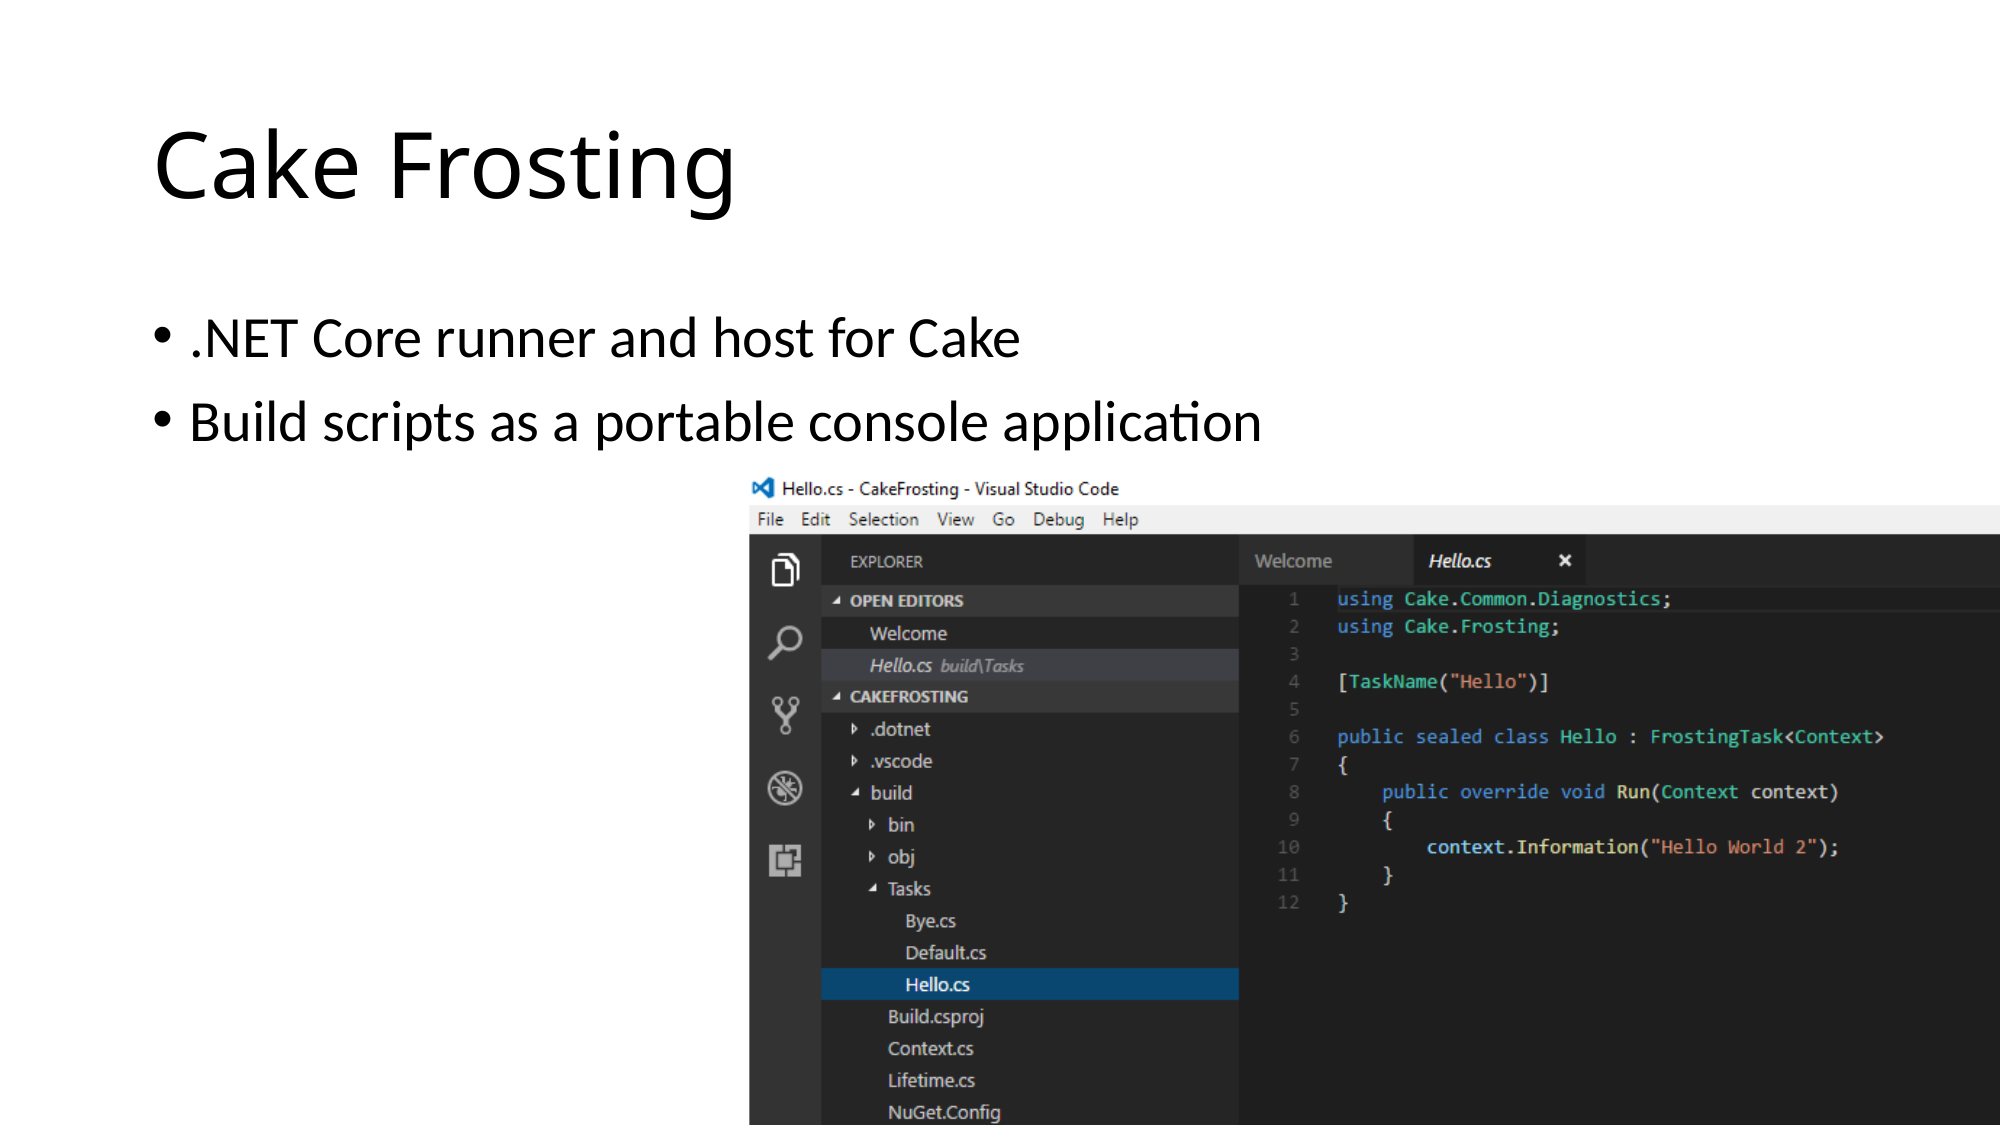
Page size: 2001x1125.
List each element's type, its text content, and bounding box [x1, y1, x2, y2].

picture [749, 472, 2000, 1125]
title Cake Frosting [137, 59, 1863, 278]
list .NET Core runner and host for Cake Build scripts as a portable console application [137, 299, 1863, 1014]
